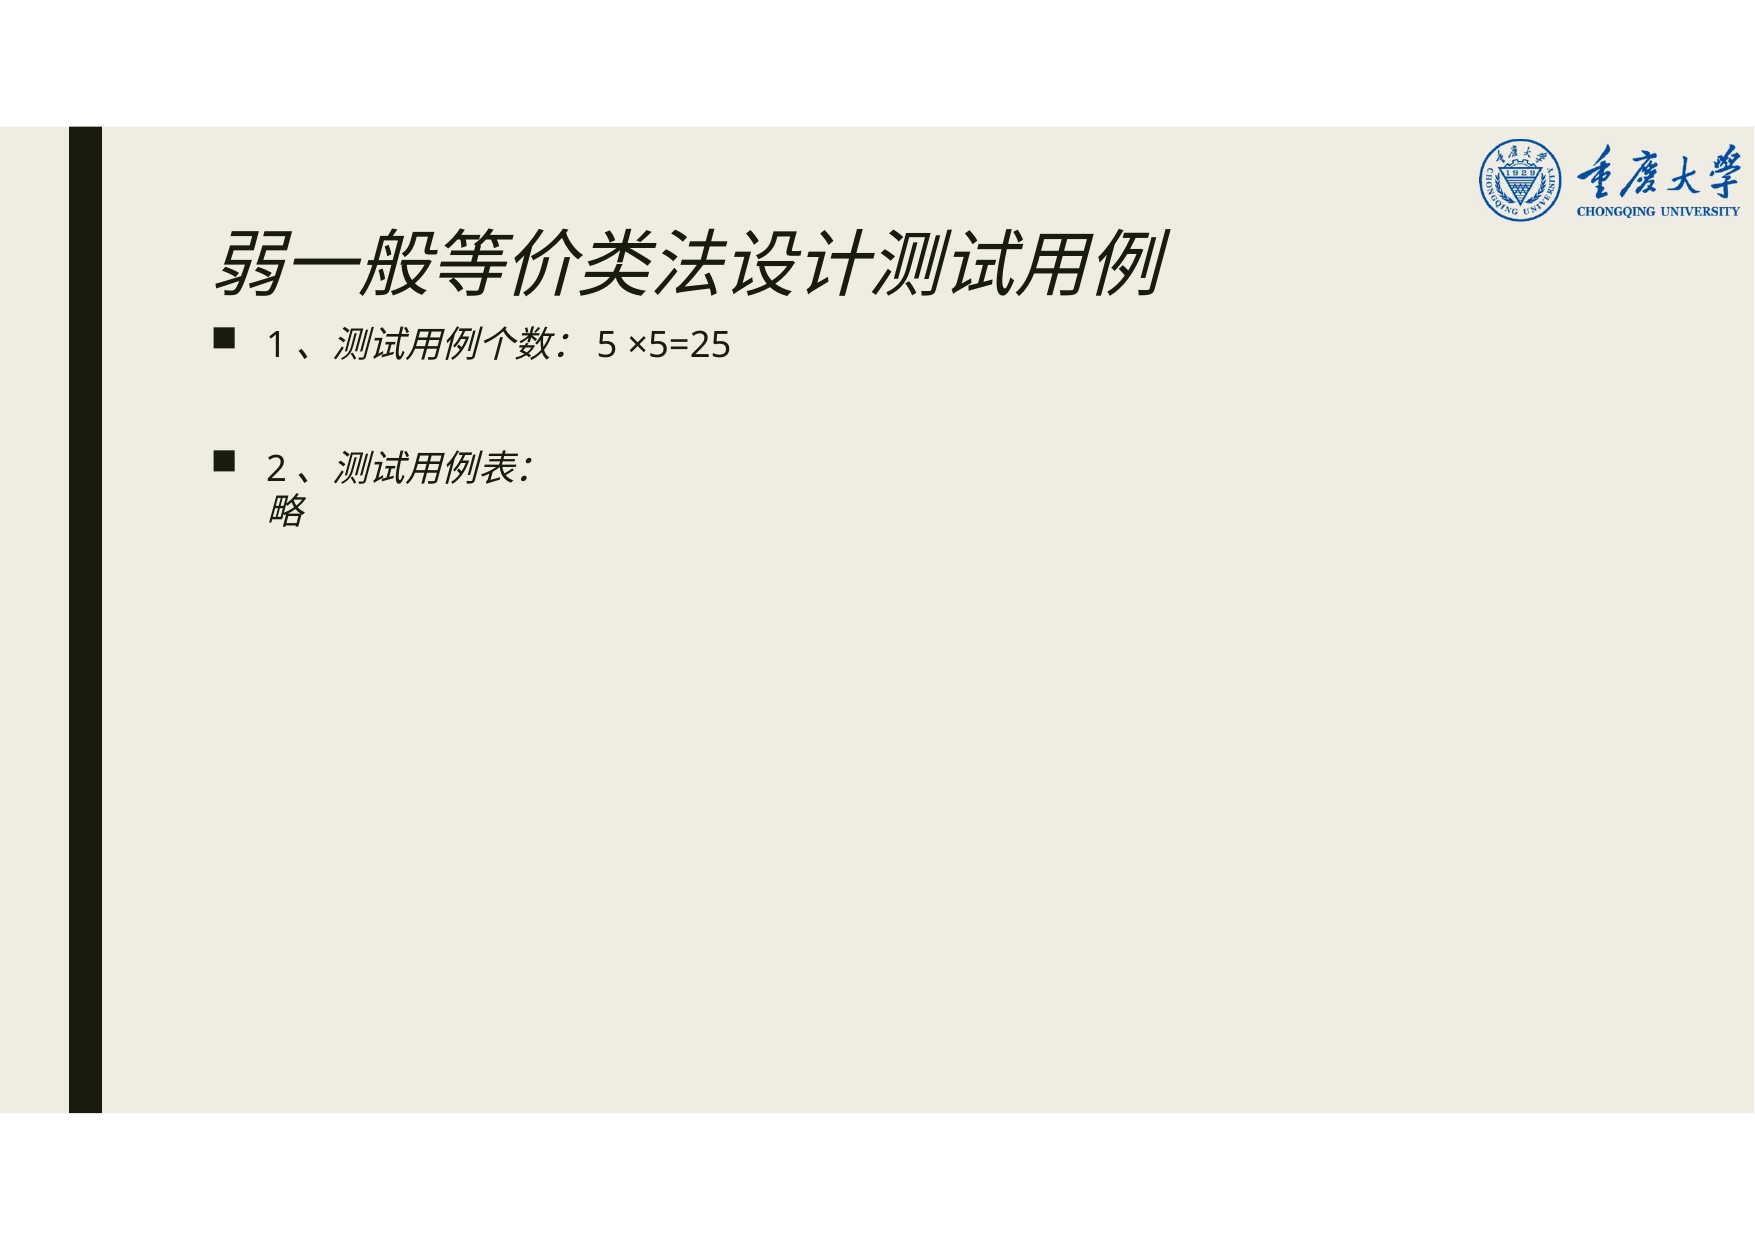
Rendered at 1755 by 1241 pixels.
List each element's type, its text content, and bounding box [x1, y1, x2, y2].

text_box 2、测试用例表：略 [208, 442, 582, 532]
title 弱一般等价类法设计测试用例 1、测试用例个数：5 ×5=25 [208, 184, 1163, 425]
text_box [1478, 137, 1741, 222]
